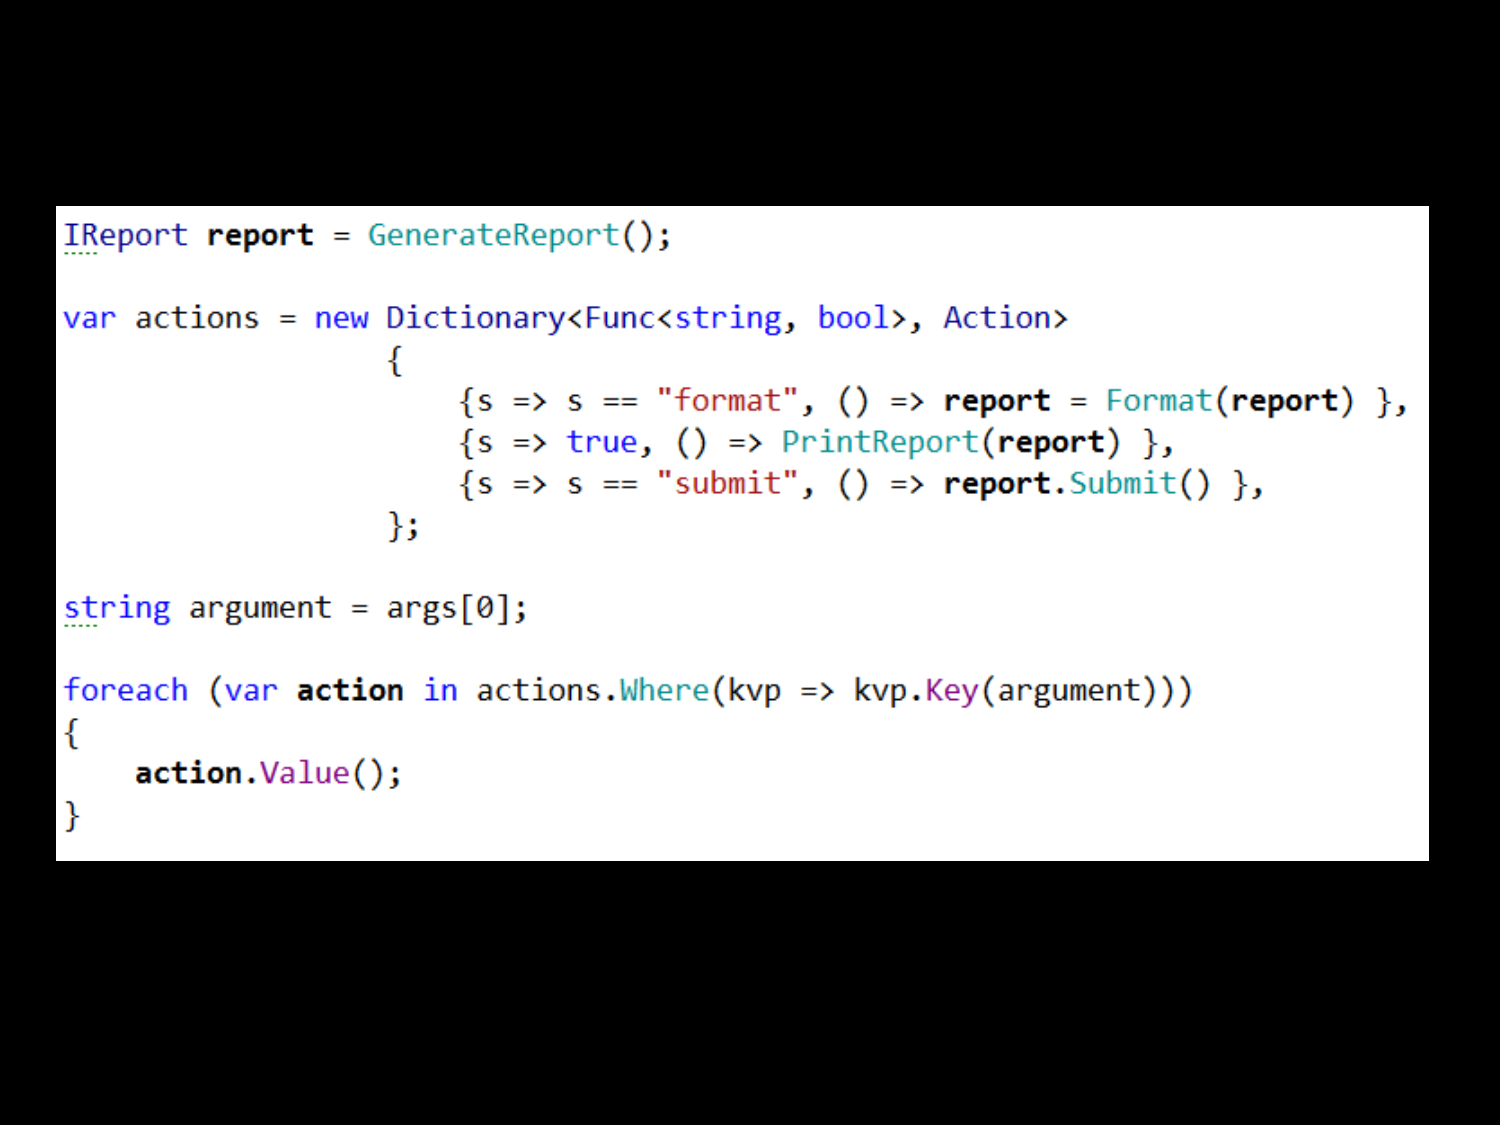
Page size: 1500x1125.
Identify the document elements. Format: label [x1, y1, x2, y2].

picture [56, 206, 1429, 861]
